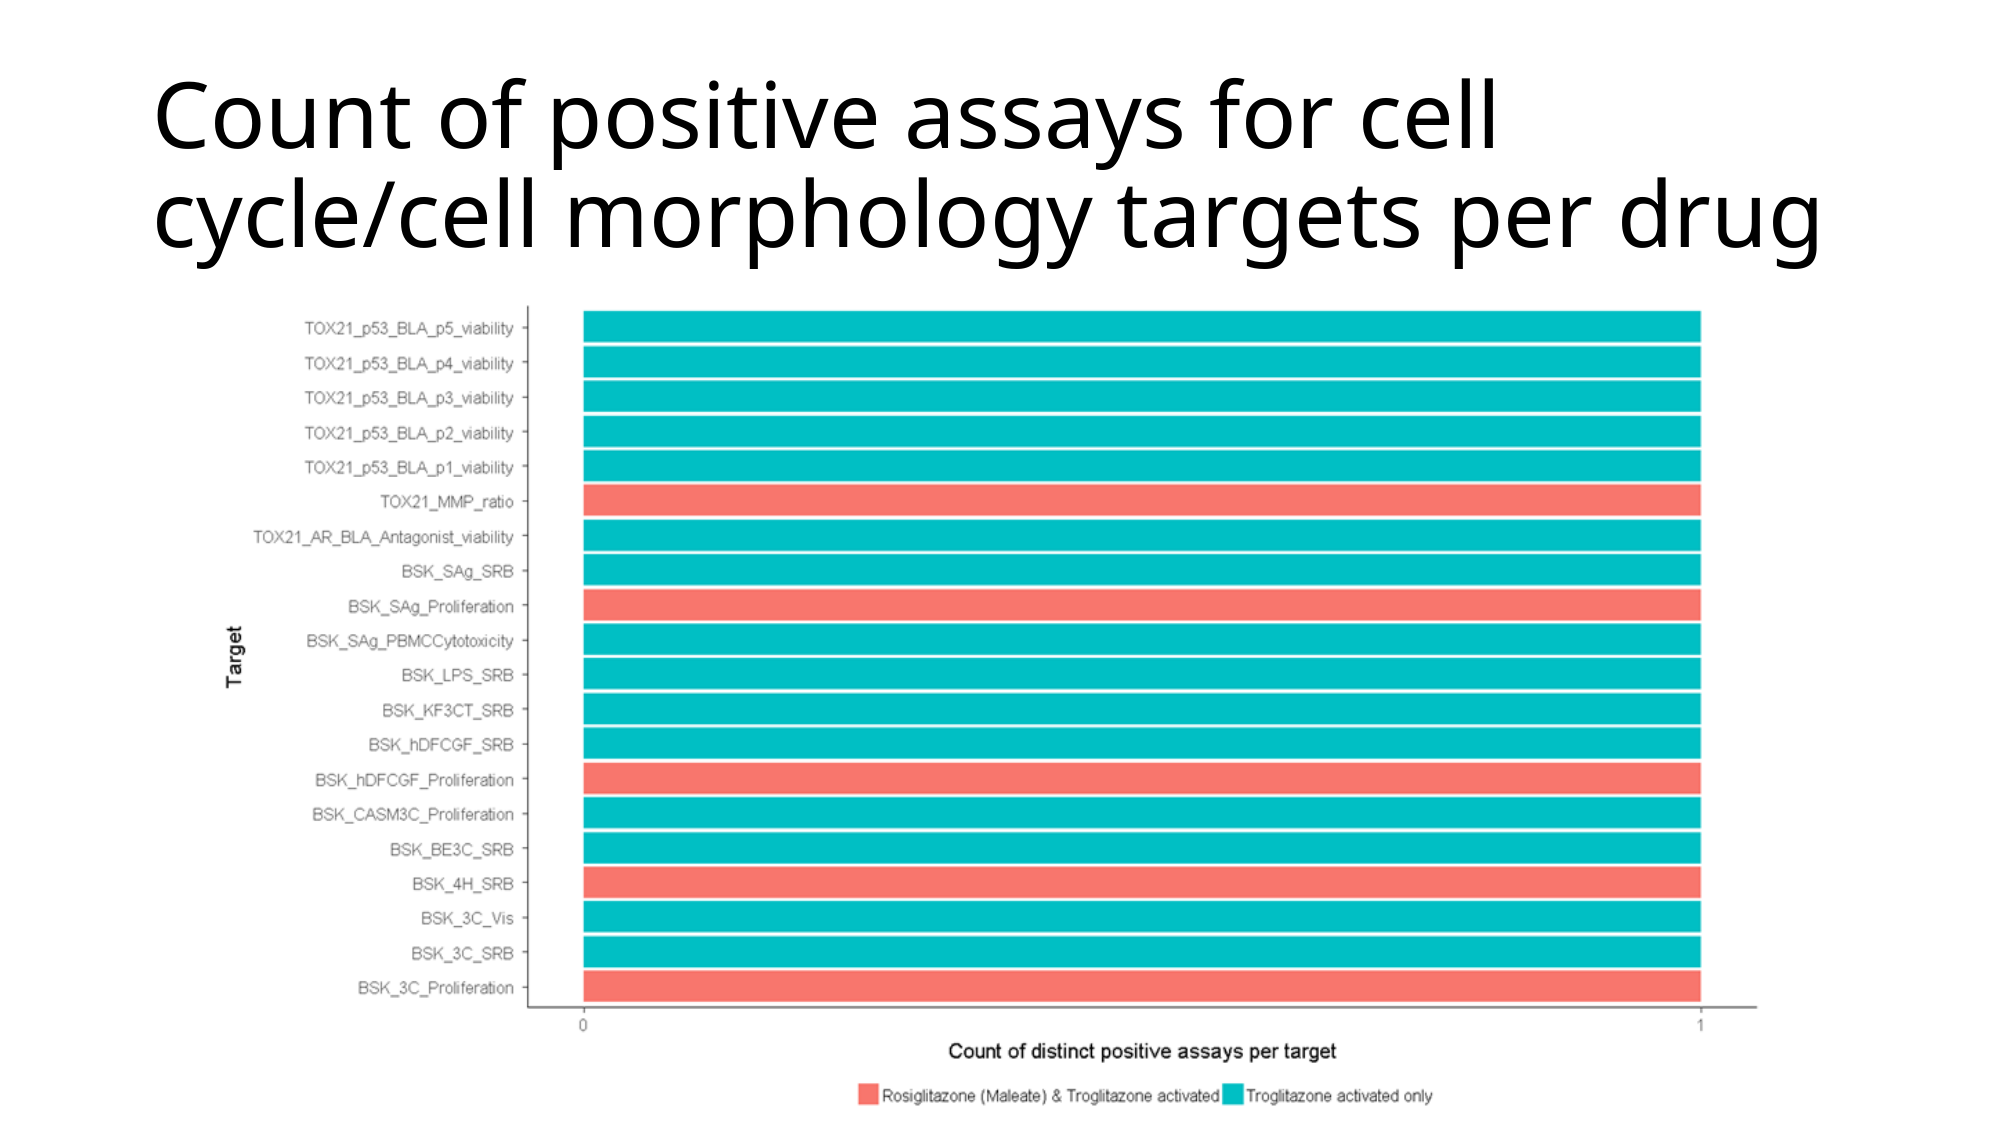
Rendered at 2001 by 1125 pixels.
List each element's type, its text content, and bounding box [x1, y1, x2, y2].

title Count of positive assays for cell cycle/cell morphology targets per drug [137, 59, 1863, 278]
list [215, 296, 1768, 1125]
